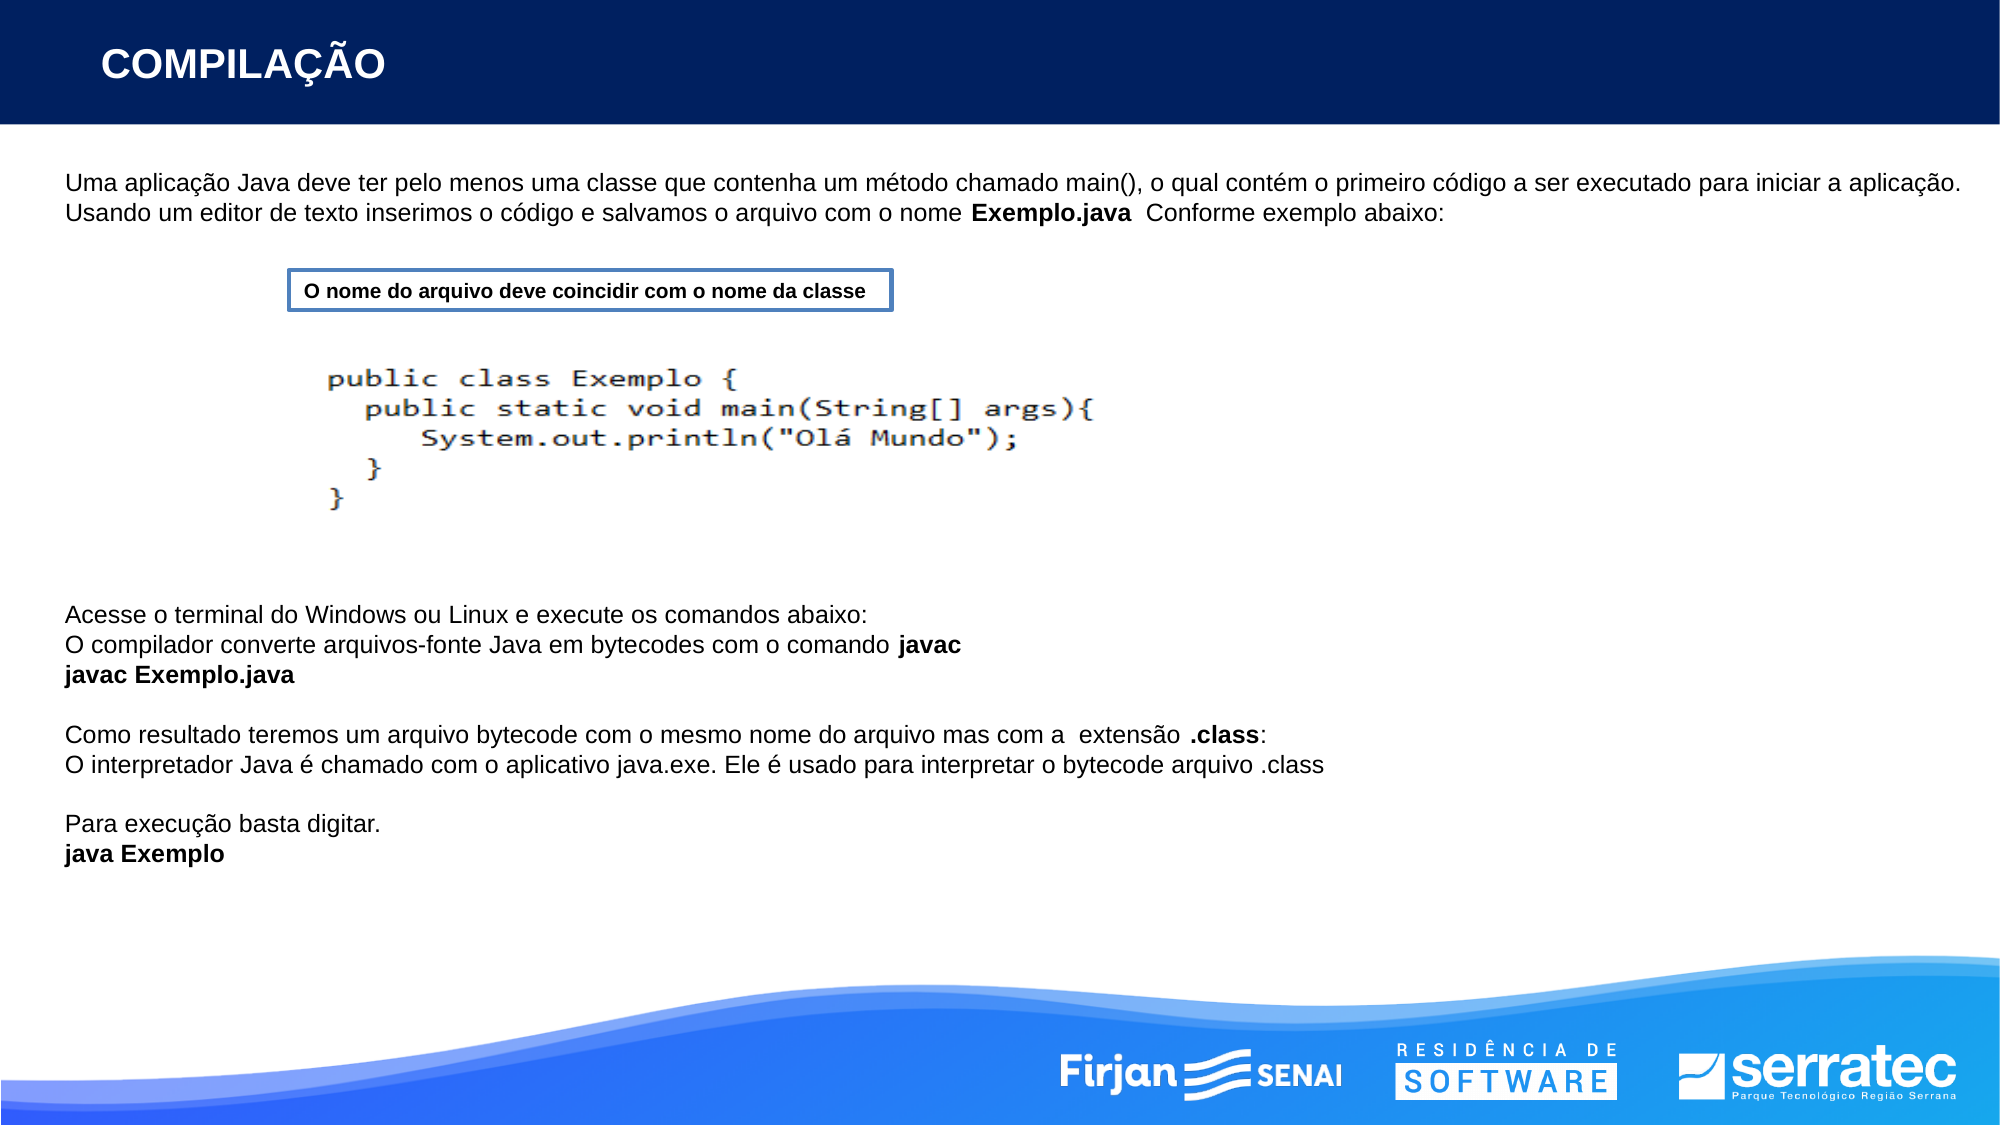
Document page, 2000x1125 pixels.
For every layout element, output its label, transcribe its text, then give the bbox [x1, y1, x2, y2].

picture [1, 943, 2000, 1125]
text_box COMPILAÇÃO [0, 0, 487, 123]
text_box O nome do arquivo deve coincidir com o nome da classe [288, 270, 892, 311]
text_box Uma aplicação Java deve ter pelo menos uma classe que contenha um método chamado main(), o qual contém o primeiro código a ser executado para iniciar a aplicação. Usando um editor de texto inserimos o código e salvamos o arquivo com o nome Exemplo.java Conforme exemplo abaixo: [49, 158, 2000, 234]
text_box Acesse o terminal do Windows ou Linux e execute os comandos abaixo: O compilador converte arquivos-fonte Java em bytecodes com o comando javac javac Exemplo.java Como resultado teremos um arquivo bytecode com o mesmo nome do arquivo mas com a extensão .class: O interpretador Java é chamado com o aplicativo java.exe. Ele é usado para interpretar o bytecode arquivo .class Para execução basta digitar. java Exemplo [49, 590, 1873, 876]
picture [248, 354, 1259, 537]
